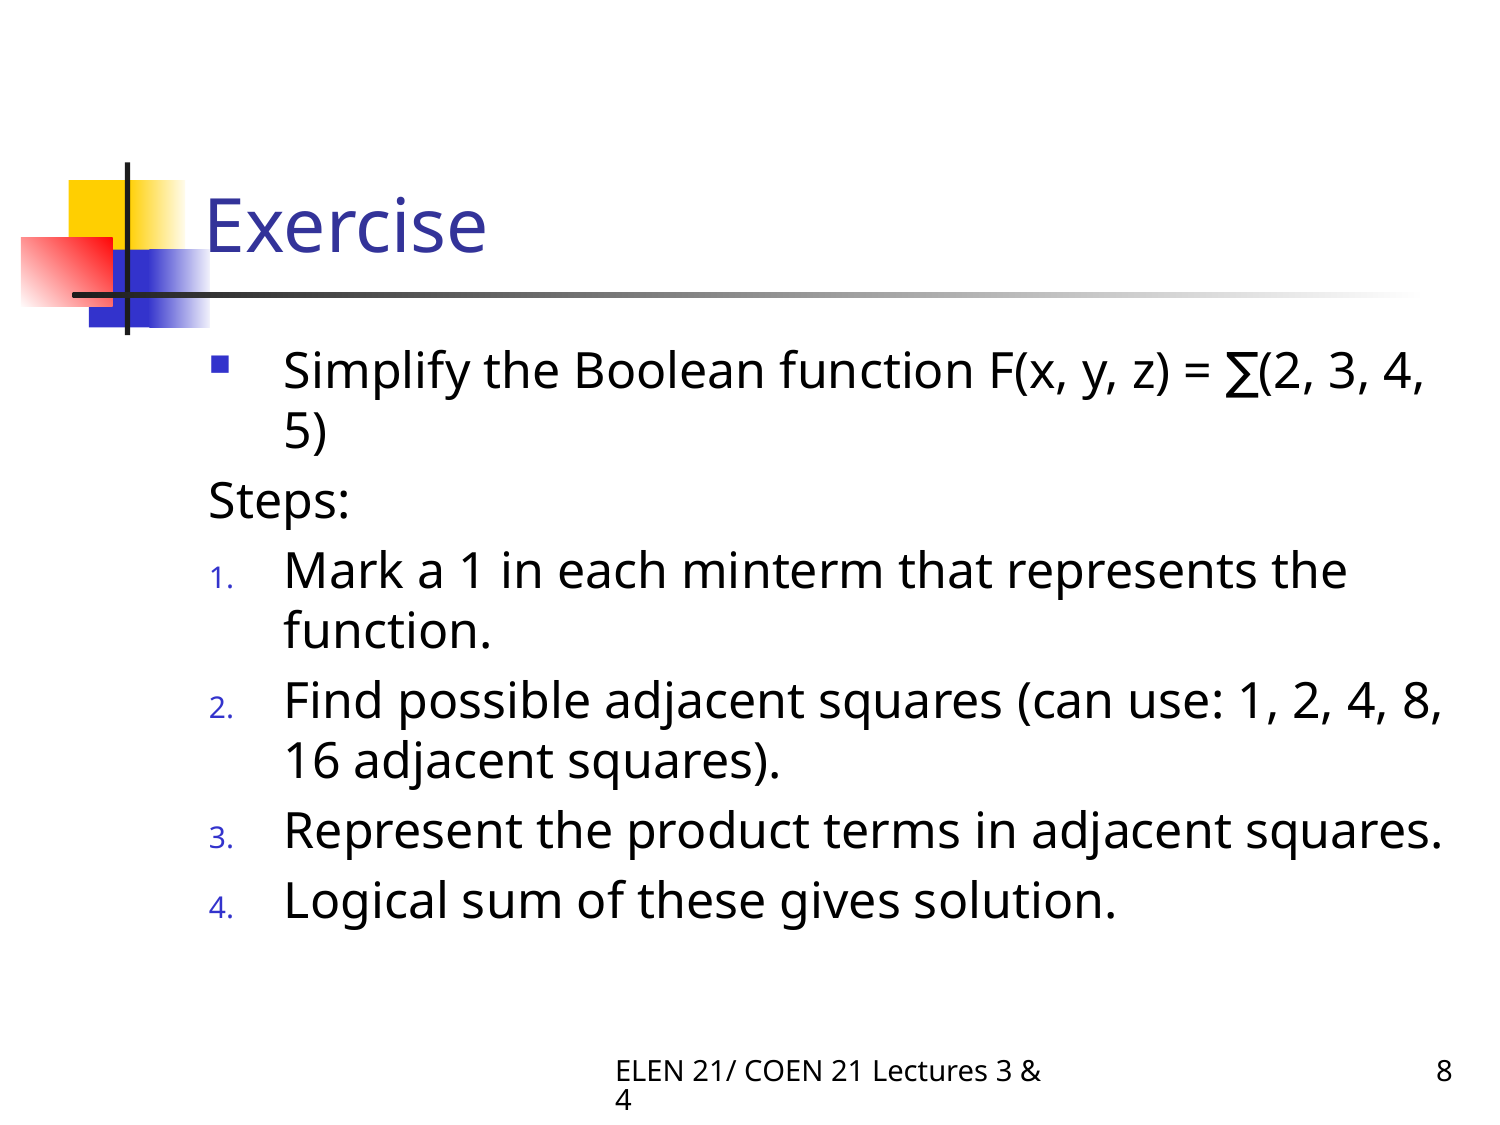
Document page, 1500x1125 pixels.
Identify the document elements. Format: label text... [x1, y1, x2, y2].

title Exercise [188, 34, 1468, 276]
footer ELEN 21/ COEN 21 Lectures 3 & 4 [599, 1023, 1076, 1100]
slide_number 8 [1154, 1023, 1468, 1100]
list Simplify the Boolean function F(x, y, z) = ∑(2, 3, 4, 5) Steps: Mark a 1 in each minterm that represents the function. Find possible adjacent squares (can use: 1, 2, 4, 8, 16 adjacent squares). Represent the product terms in adjacent squares. Logical sum of these gives solution. [193, 330, 1470, 1007]
